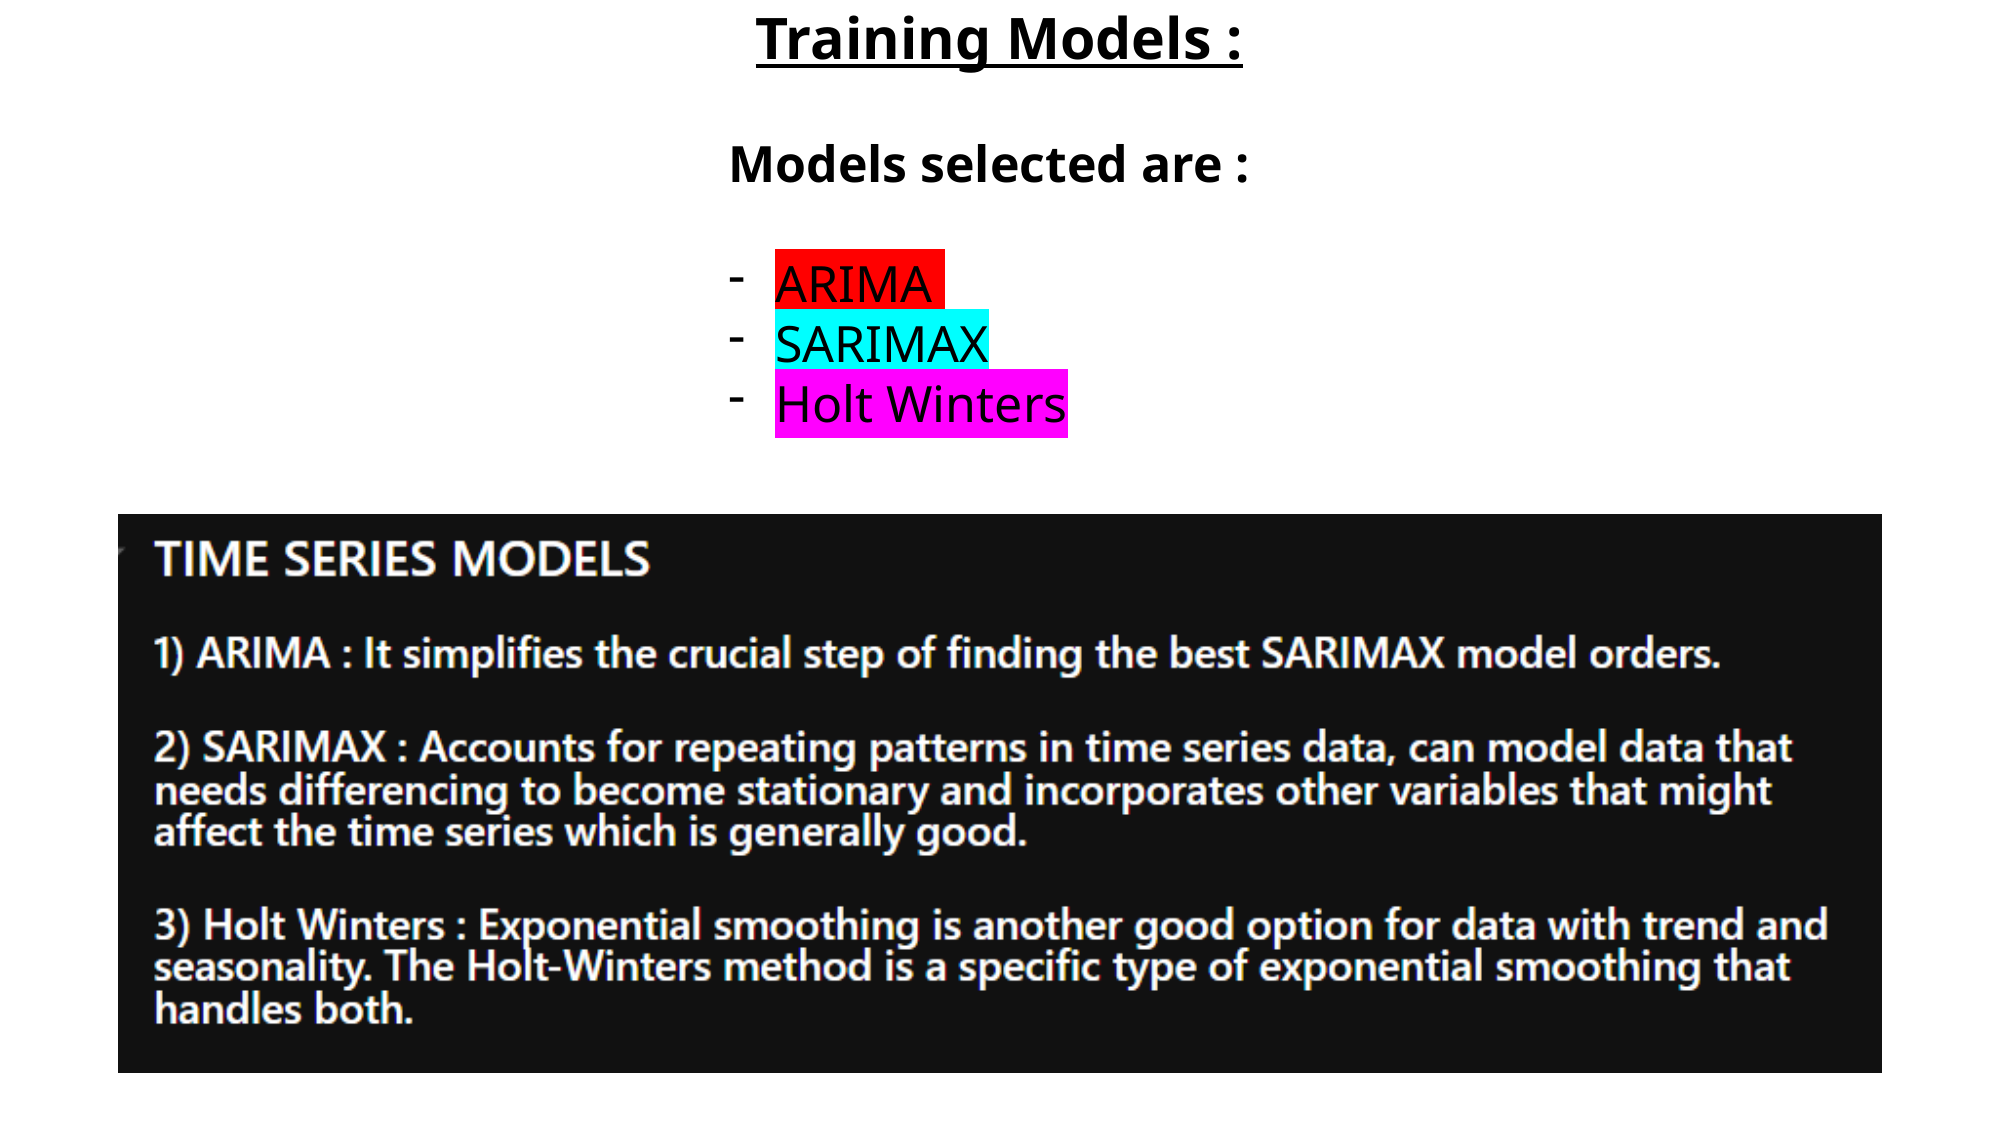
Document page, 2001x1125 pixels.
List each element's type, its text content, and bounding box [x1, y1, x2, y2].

picture [117, 513, 1883, 1073]
text_box Models selected are : ARIMA SARIMAX Holt Winters [713, 125, 1287, 441]
title Training Models : [740, 0, 1260, 88]
